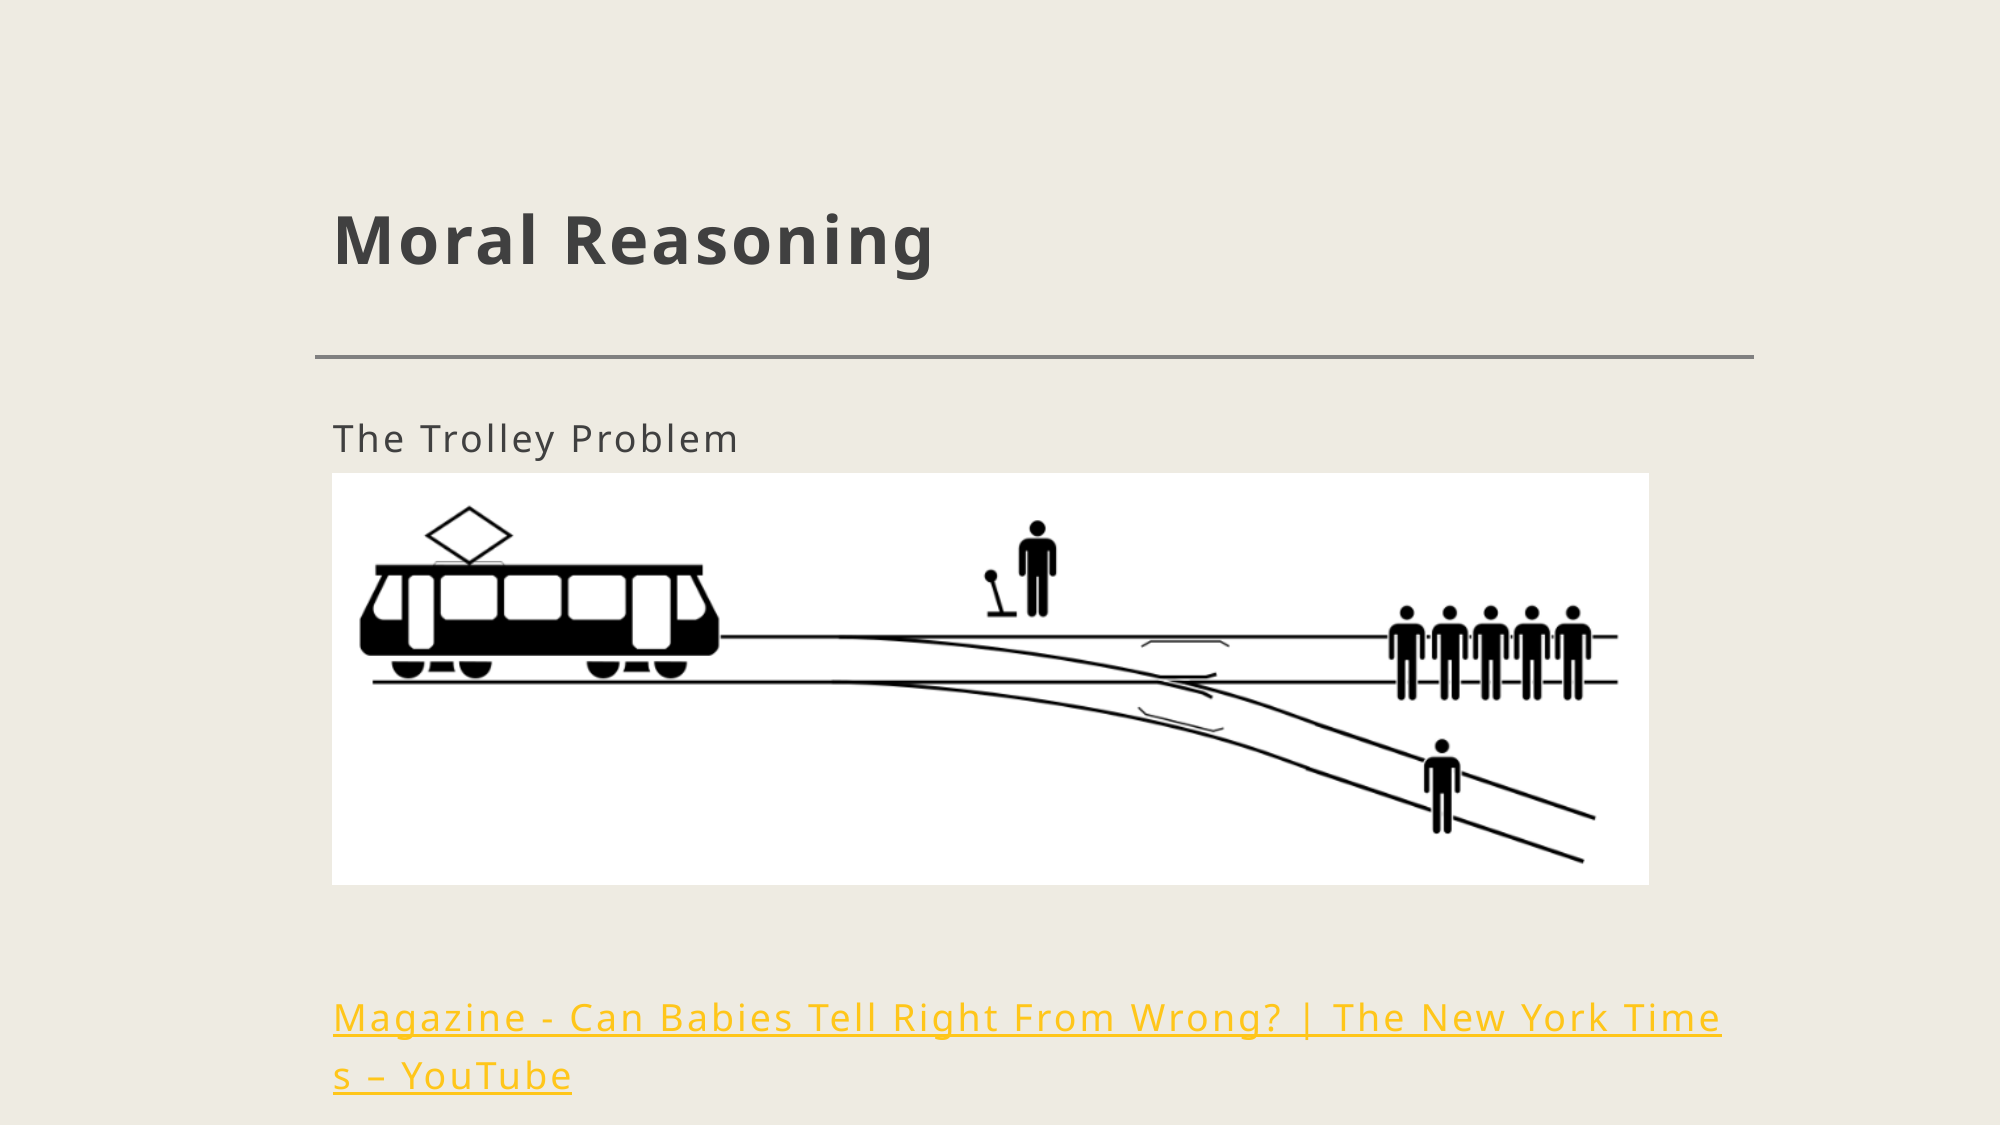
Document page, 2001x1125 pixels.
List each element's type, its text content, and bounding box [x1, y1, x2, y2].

list The Trolley Problem Magazine - Can Babies Tell Right From Wrong? | The New York Times – YouTube [315, 379, 1754, 1070]
picture [331, 472, 1649, 885]
title Moral Reasoning [315, 72, 1754, 294]
